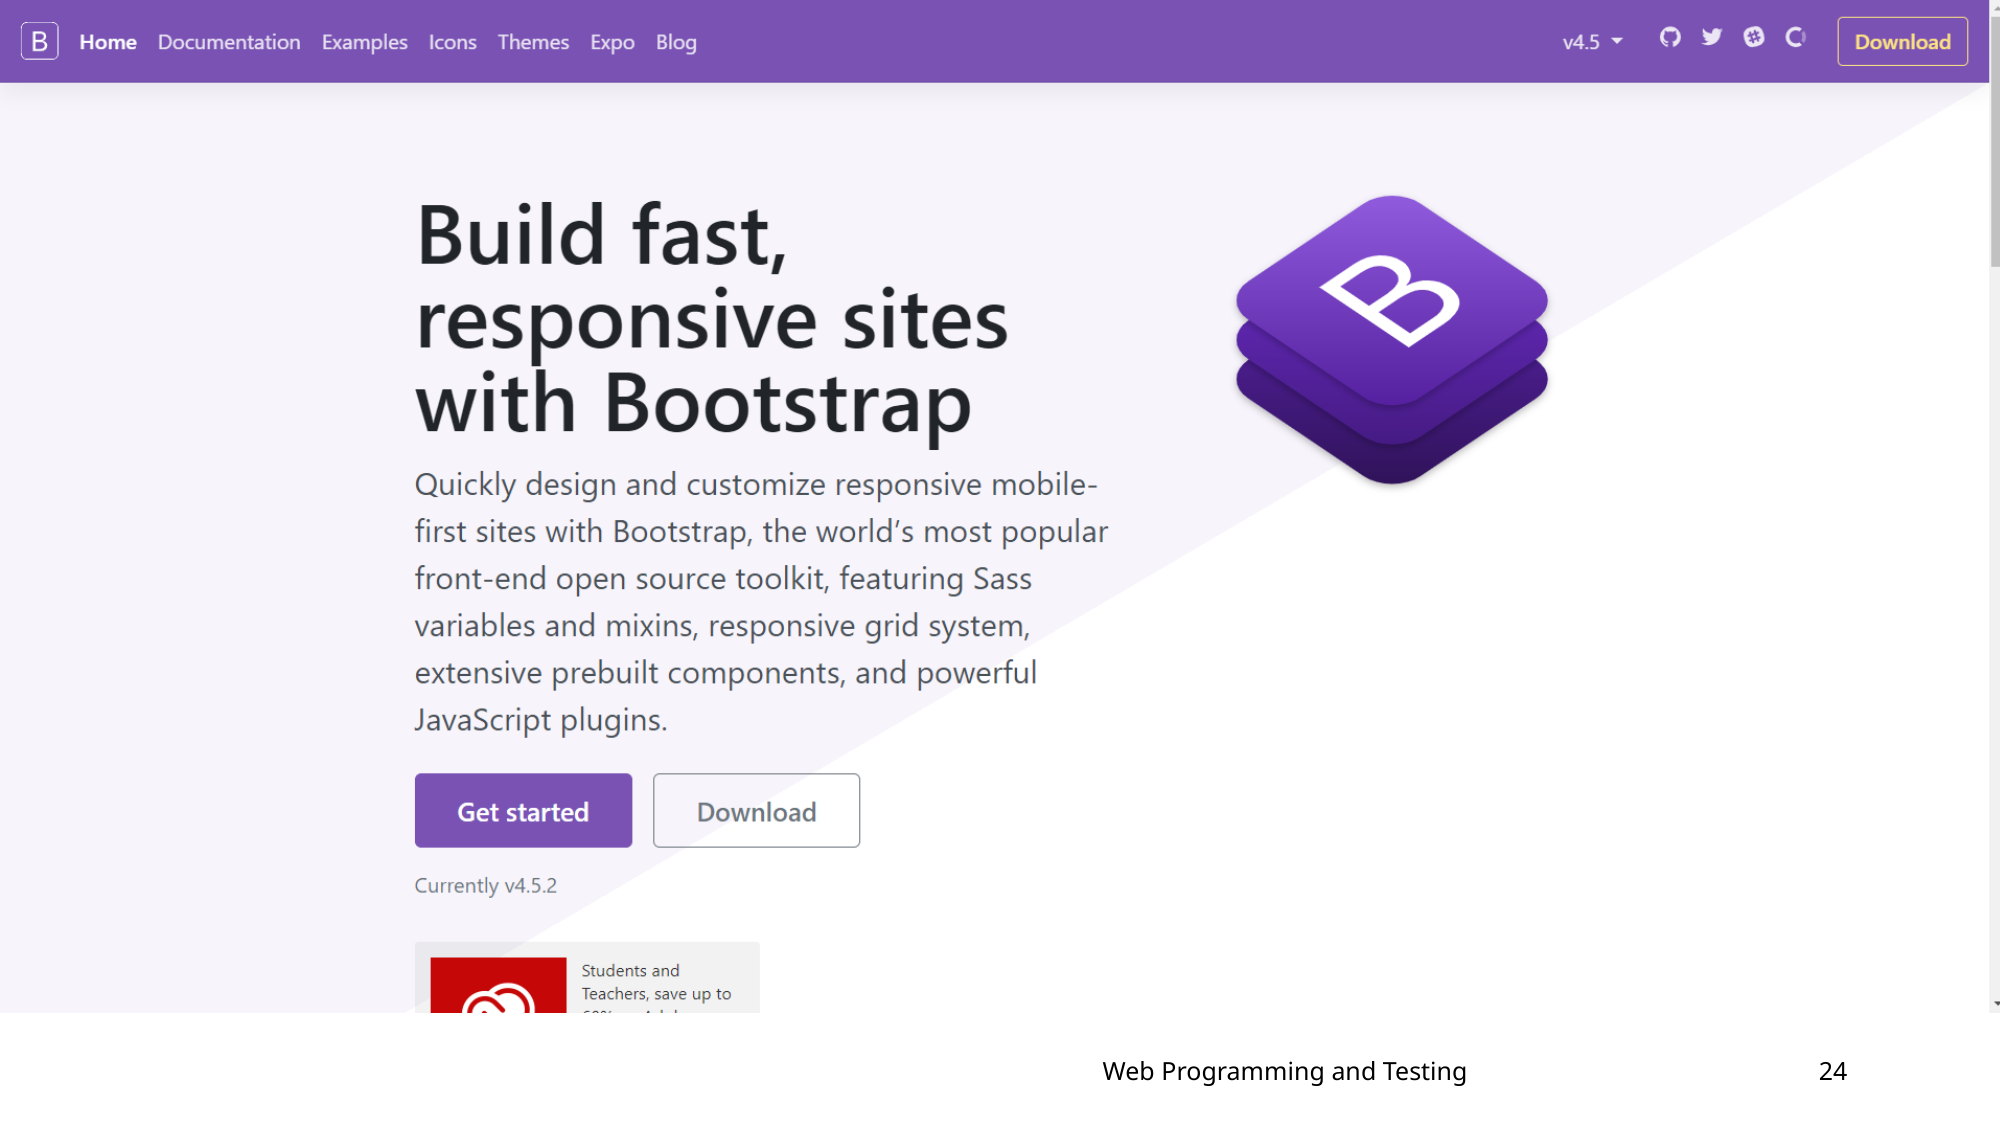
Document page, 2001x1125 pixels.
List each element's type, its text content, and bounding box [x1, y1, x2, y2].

slide_number 24 [1697, 1042, 1863, 1103]
footer Web Programming and Testing [947, 1042, 1623, 1103]
picture [0, 0, 2000, 1013]
